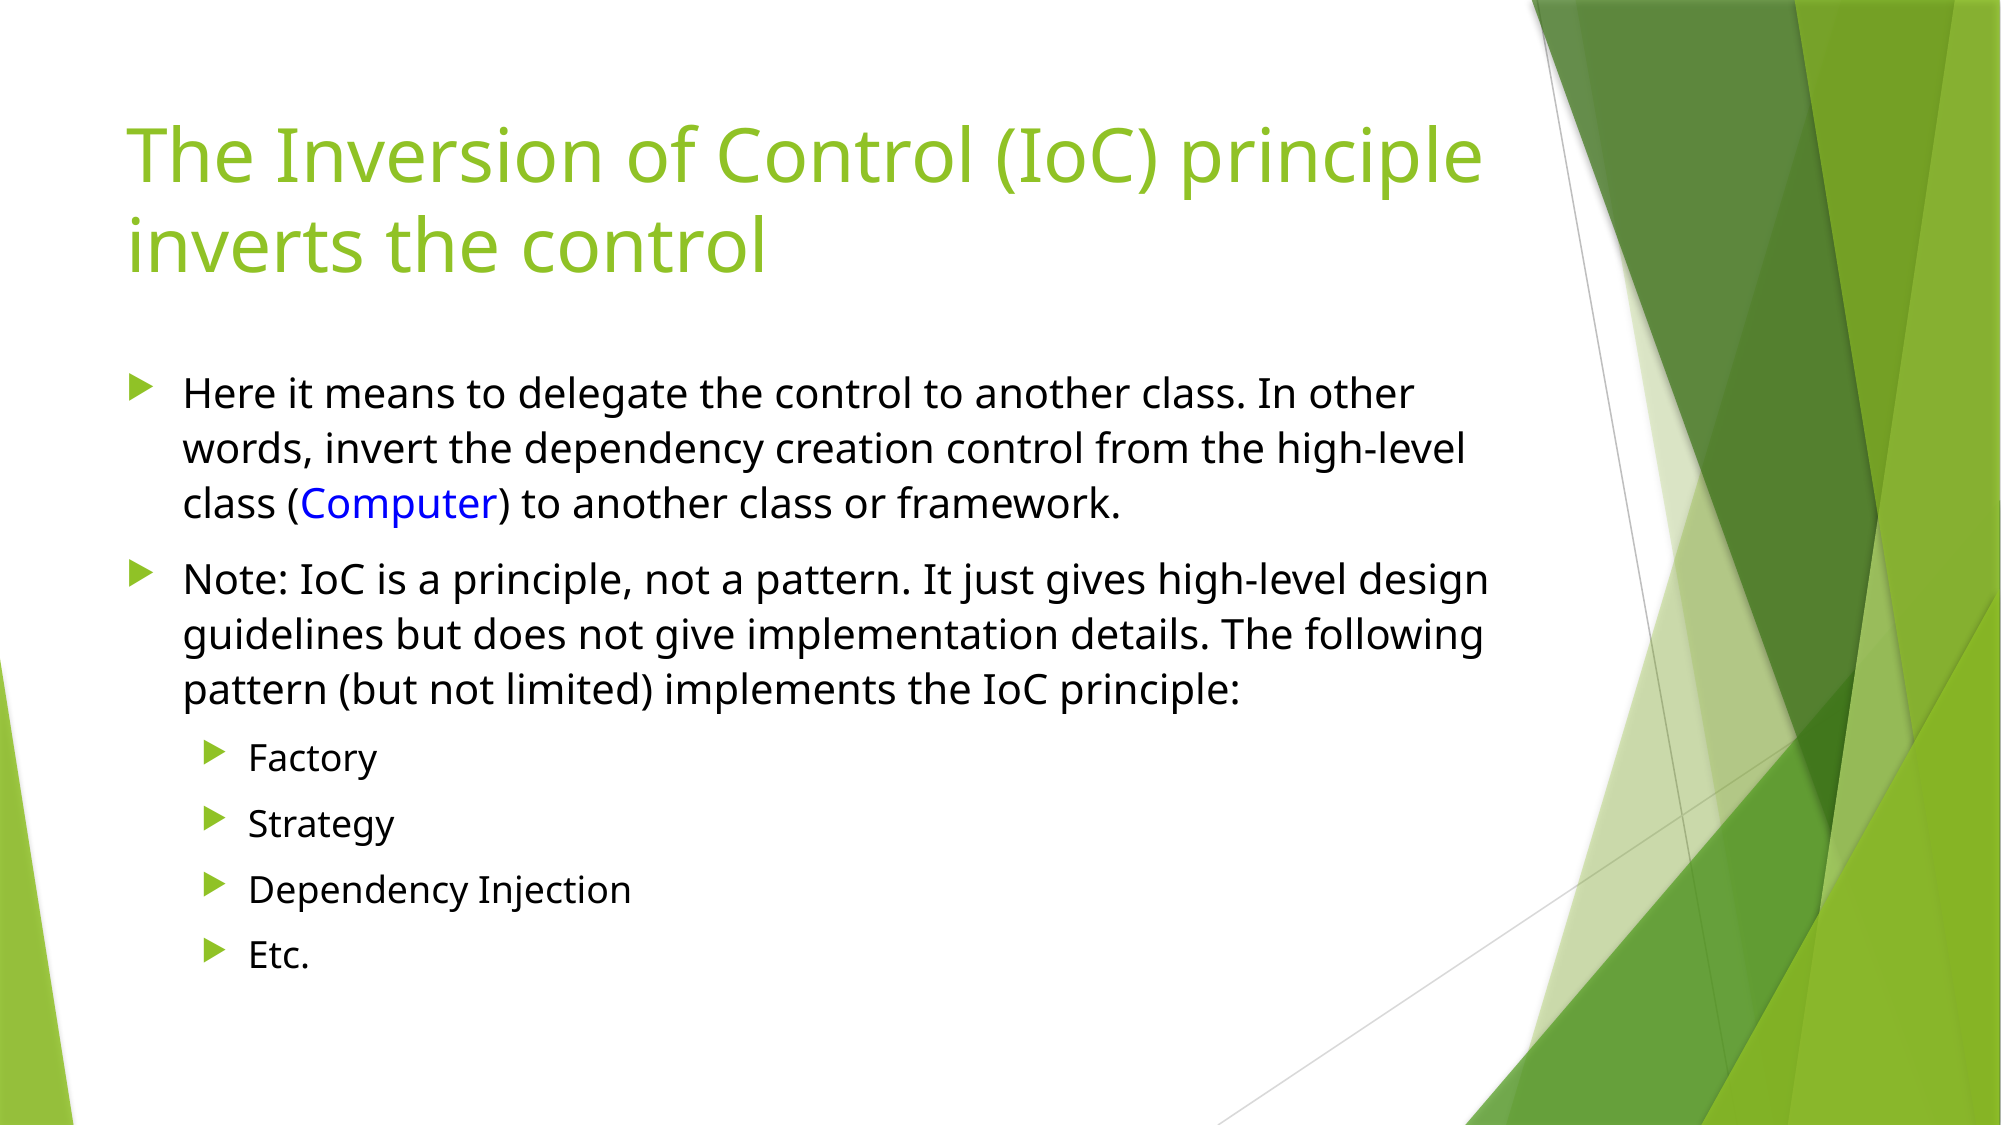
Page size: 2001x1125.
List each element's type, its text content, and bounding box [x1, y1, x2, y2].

list Here it means to delegate the control to another class. In other words, invert the dependency creation control from the high-level class (Computer) to another class or framework. Note: IoC is a principle, not a pattern. It just gives high-level design guidelines but does not give implementation details. The following pattern (but not limited) implements the IoC principle: Factory Strategy Dependency Injection Etc. [111, 354, 1522, 992]
title The Inversion of Control (IoC) principle inverts the control [111, 99, 1522, 317]
